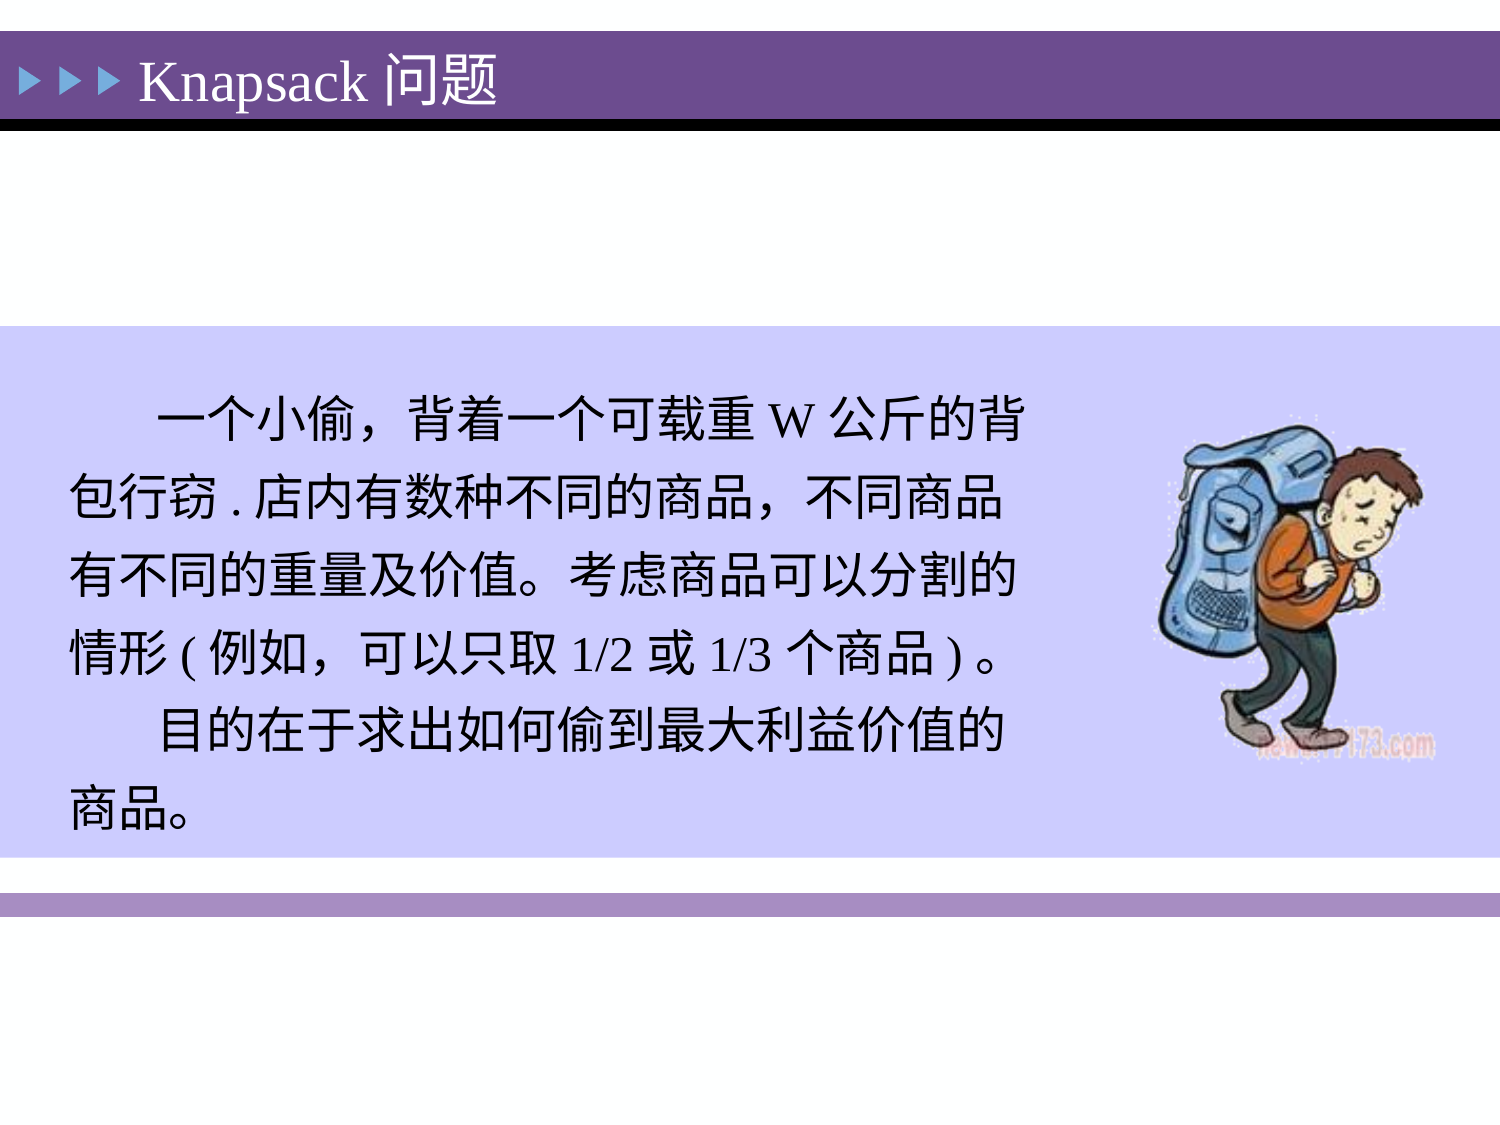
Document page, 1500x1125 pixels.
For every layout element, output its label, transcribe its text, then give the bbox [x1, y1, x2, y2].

text_box [0, 893, 1500, 917]
picture [1116, 412, 1441, 771]
list 一个小偷，背着一个可载重W公斤的背包行窃.店内有数种不同的商品，不同商品有不同的重量及价值。考虑商品可以分割的情形(例如，可以只取1/2或1/3个商品)。 目的在于求出如何偷到最大利益价值的商品。 [52, 361, 1045, 859]
text_box [0, 326, 1500, 858]
text_box Knapsack问题 [123, 36, 679, 121]
